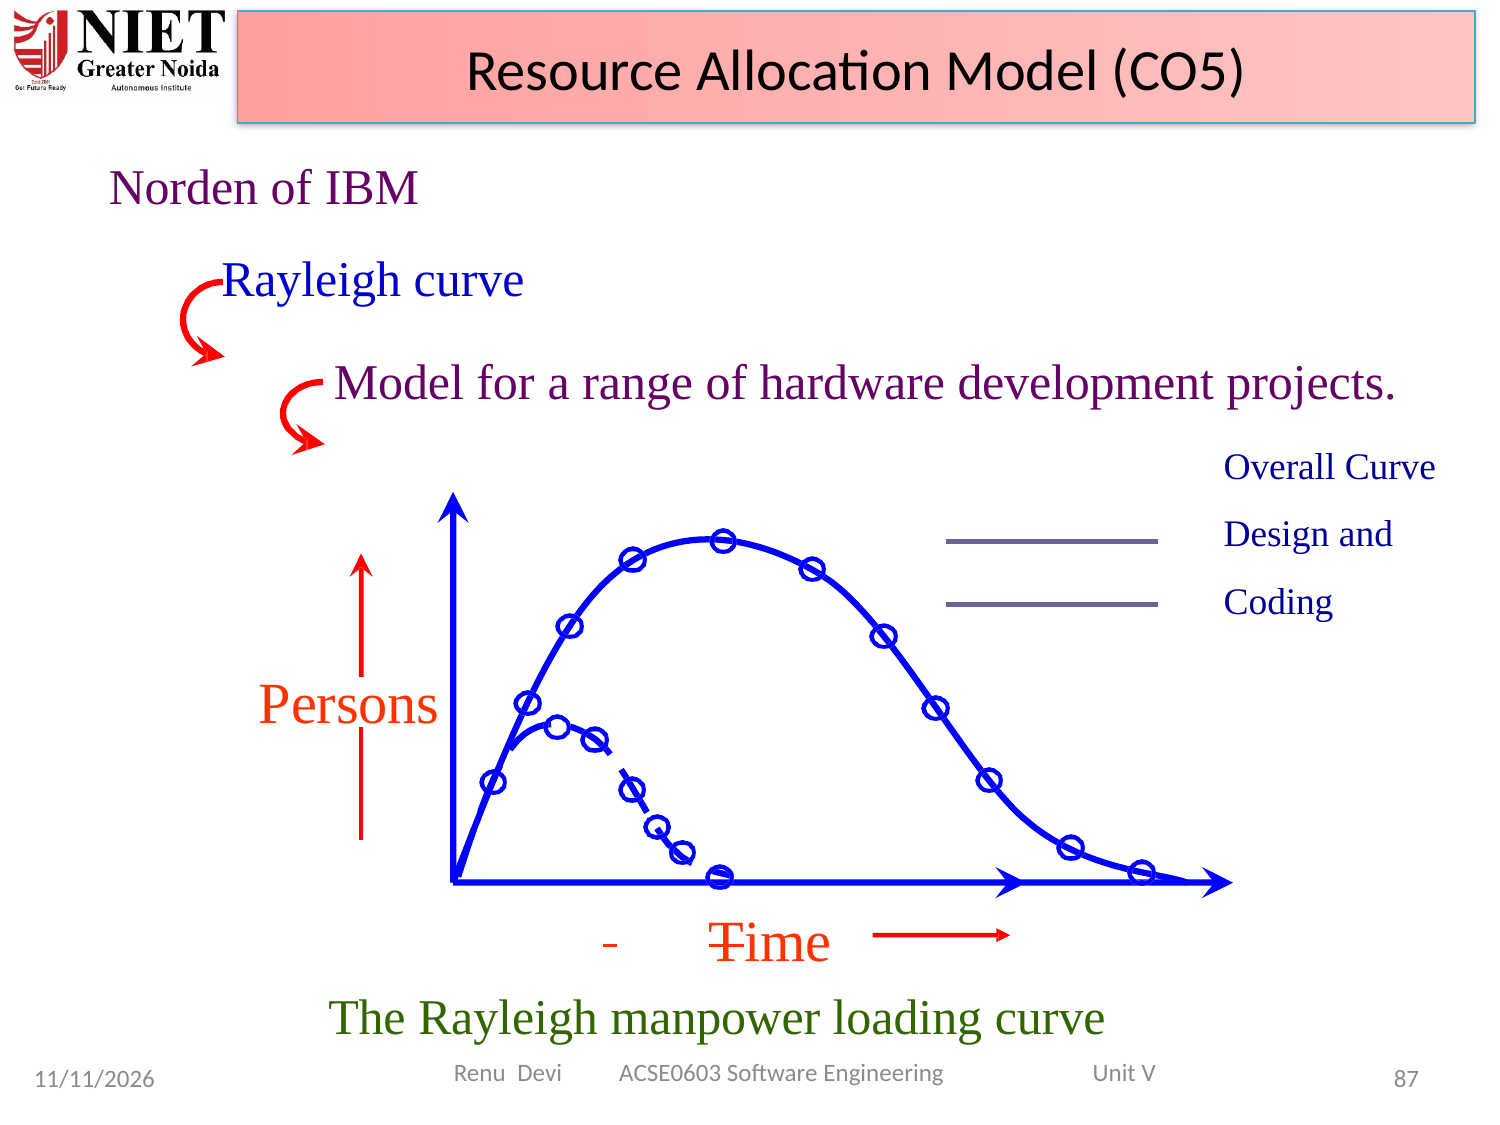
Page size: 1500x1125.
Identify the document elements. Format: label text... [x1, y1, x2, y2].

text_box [454, 539, 1161, 890]
text_box [872, 928, 1011, 943]
text_box Resource Allocation Model (CO5) [237, 10, 1476, 124]
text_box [437, 491, 1234, 899]
slide_number 87 [1084, 1047, 1435, 1108]
text_box Norden of IBM Rayleigh curve Model for a range of hardware development projects. Overall Curve Design and Coding Persons [106, 135, 1475, 736]
footer Renu Devi ACSE0603 Software Engineering Unit V [395, 1041, 1246, 1102]
text_box Time The Rayleigh manpower loading curve [302, 888, 1223, 1045]
picture [0, 0, 238, 102]
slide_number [18, 1047, 369, 1108]
